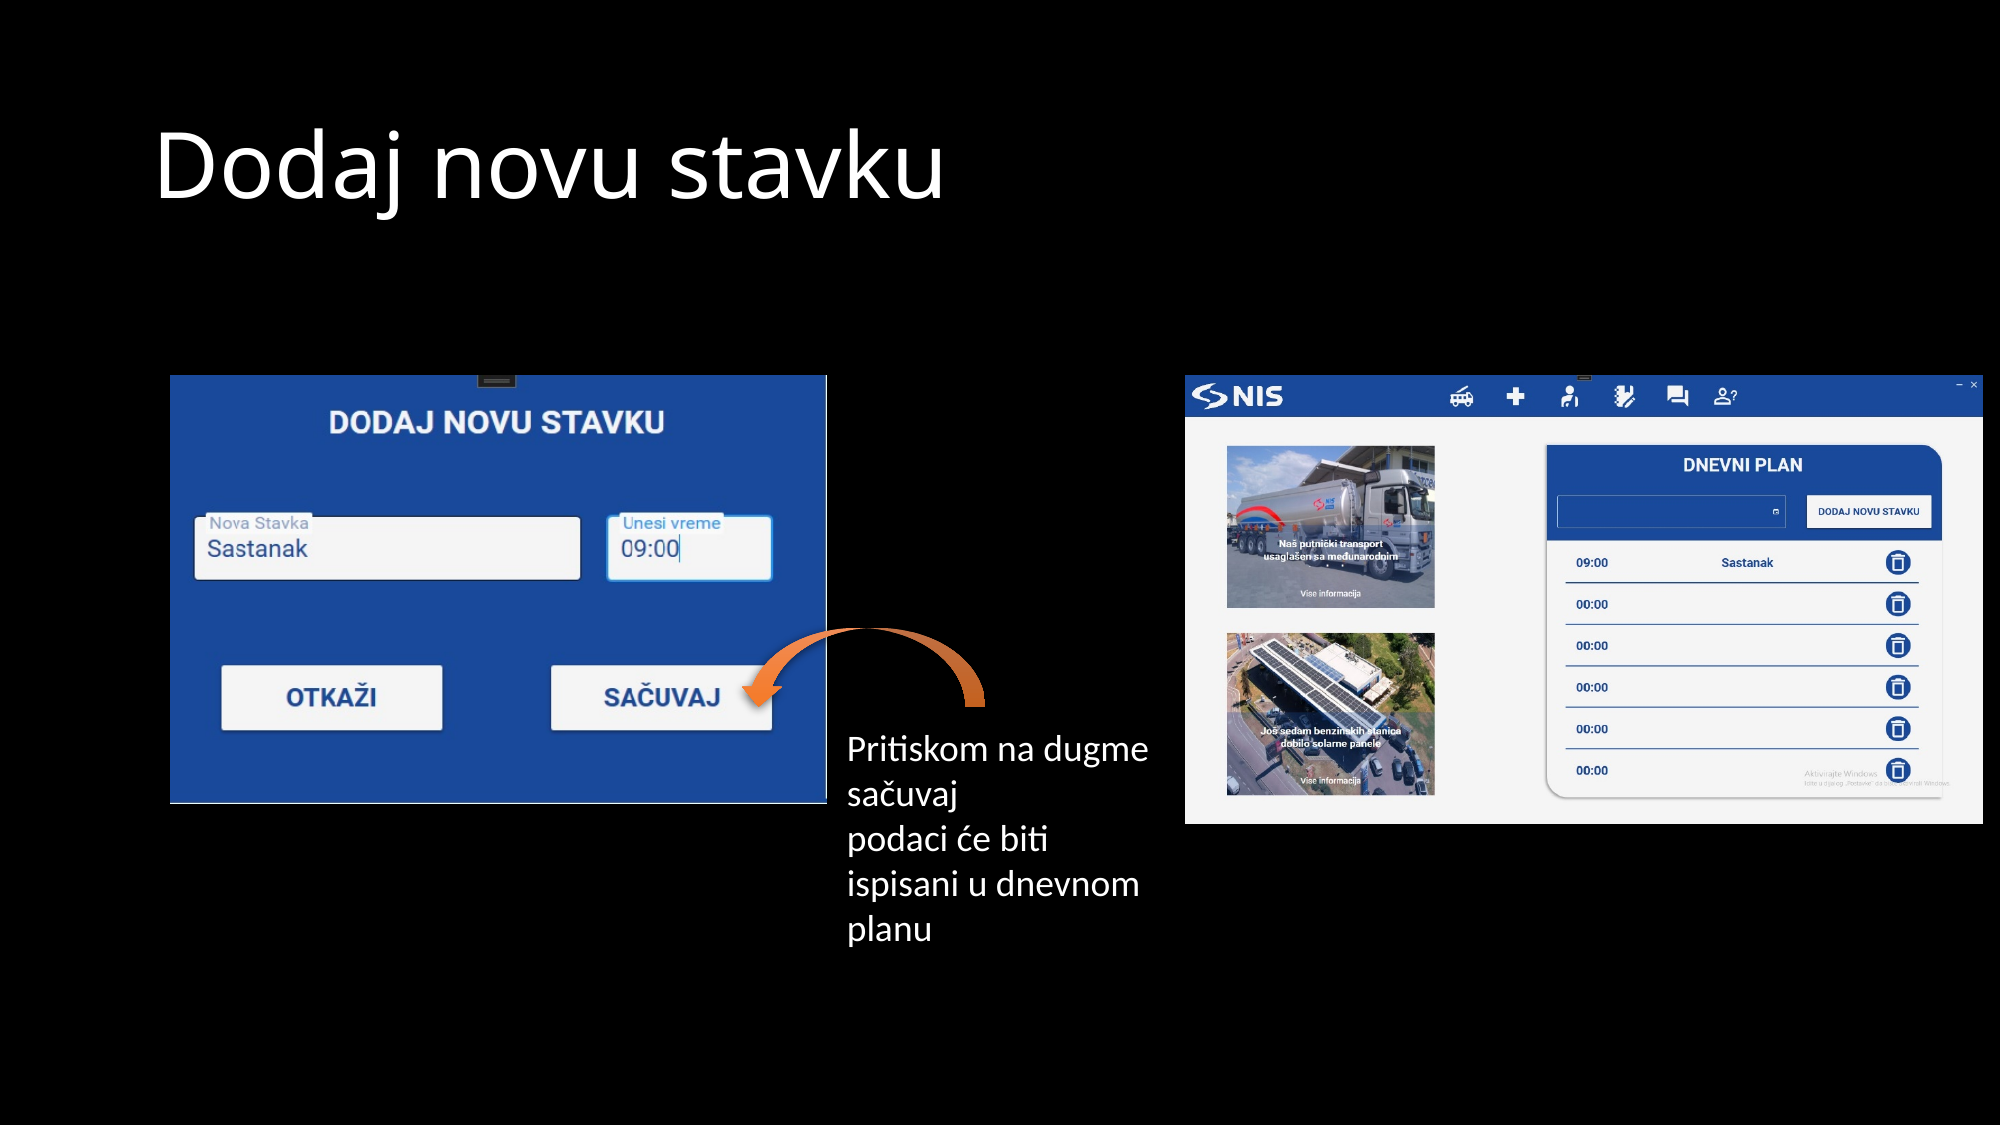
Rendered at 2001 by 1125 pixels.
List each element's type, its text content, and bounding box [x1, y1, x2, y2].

text_box [827, 627, 986, 707]
text_box Pritiskom na dugme sačuvaj podaci će biti ispisani u dnevnom planu [832, 716, 1168, 957]
picture [170, 375, 827, 804]
title Dodaj novu stavku [137, 59, 1863, 278]
picture [1185, 375, 1983, 824]
